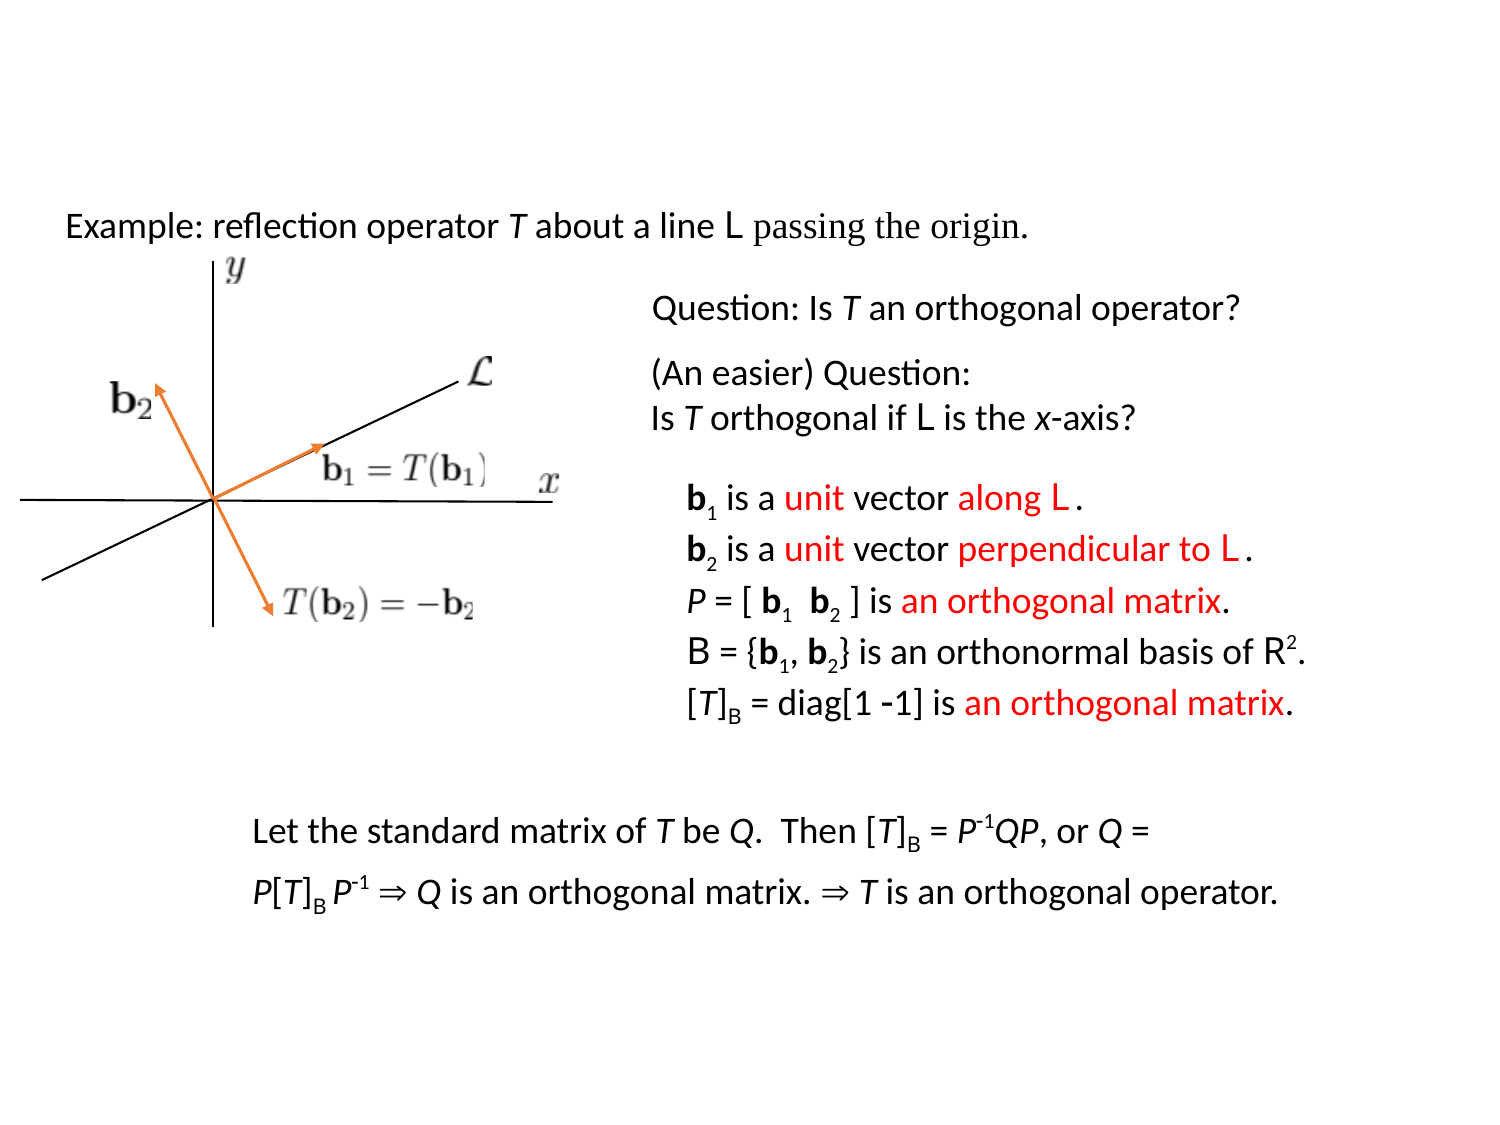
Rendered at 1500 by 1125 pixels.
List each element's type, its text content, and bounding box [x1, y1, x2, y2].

text_box Example: reflection operator T about a line L passing the origin. [50, 193, 1453, 254]
text_box Let the standard matrix of T be Q. Then [T]B = P1QP, or Q = P[T]B P1  Q is an orthogonal matrix.  T is an orthogonal operator. [237, 798, 1295, 926]
text_box (An easier) Question: Is T orthogonal if L is the x-axis? [635, 340, 1152, 445]
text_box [20, 256, 560, 628]
text_box b1 is a unit vector along L . b2 is a unit vector perpendicular to L . P = [ b1 b2 ] is an orthogonal matrix. B = {b1, b2} is an orthonormal basis of R2. [T]B = diag[1 1] is an orthogonal matrix. [671, 465, 1322, 737]
text_box Question: Is T an orthogonal operator? [637, 275, 1257, 336]
